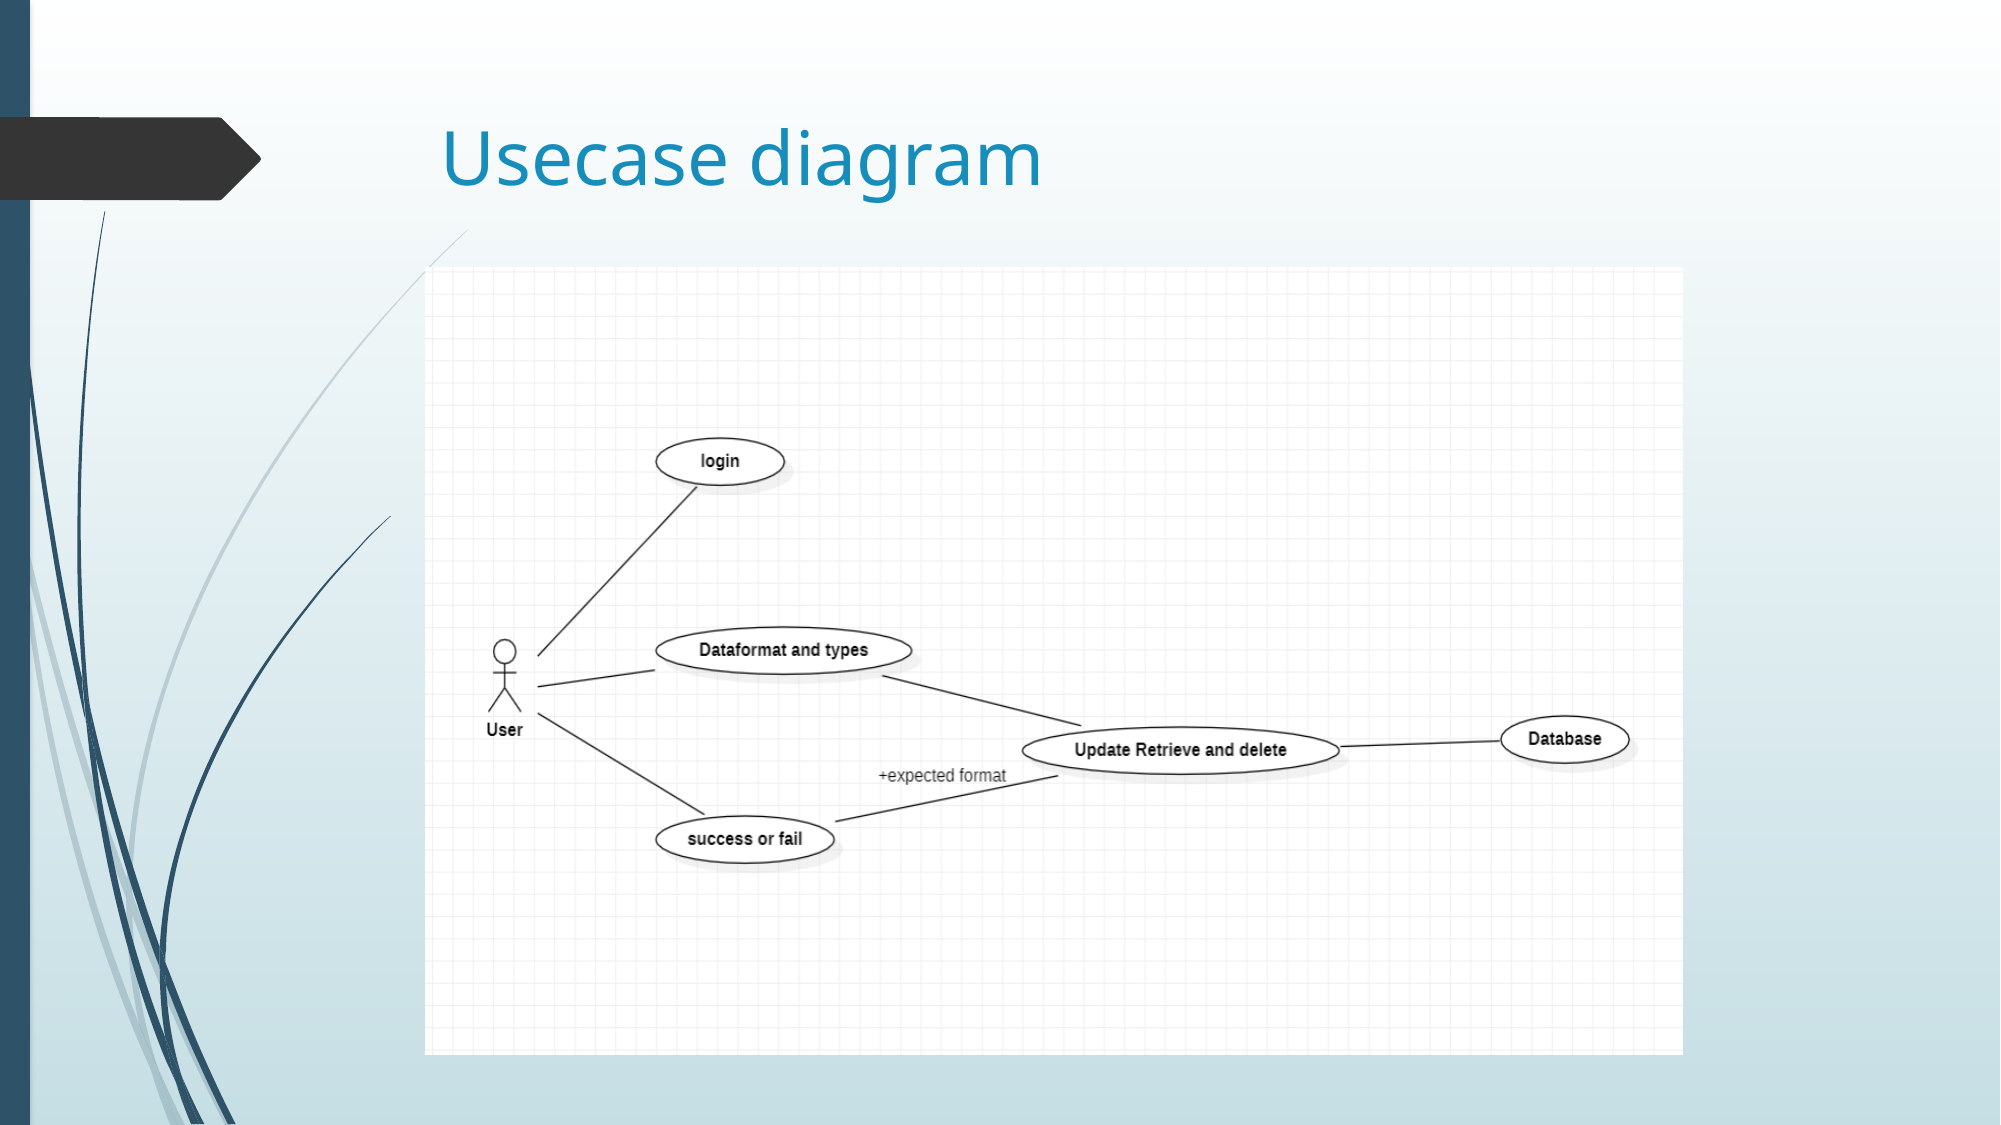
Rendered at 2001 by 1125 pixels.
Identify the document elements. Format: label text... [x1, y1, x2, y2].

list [424, 266, 1683, 1055]
title Usecase diagram [425, 102, 1888, 313]
